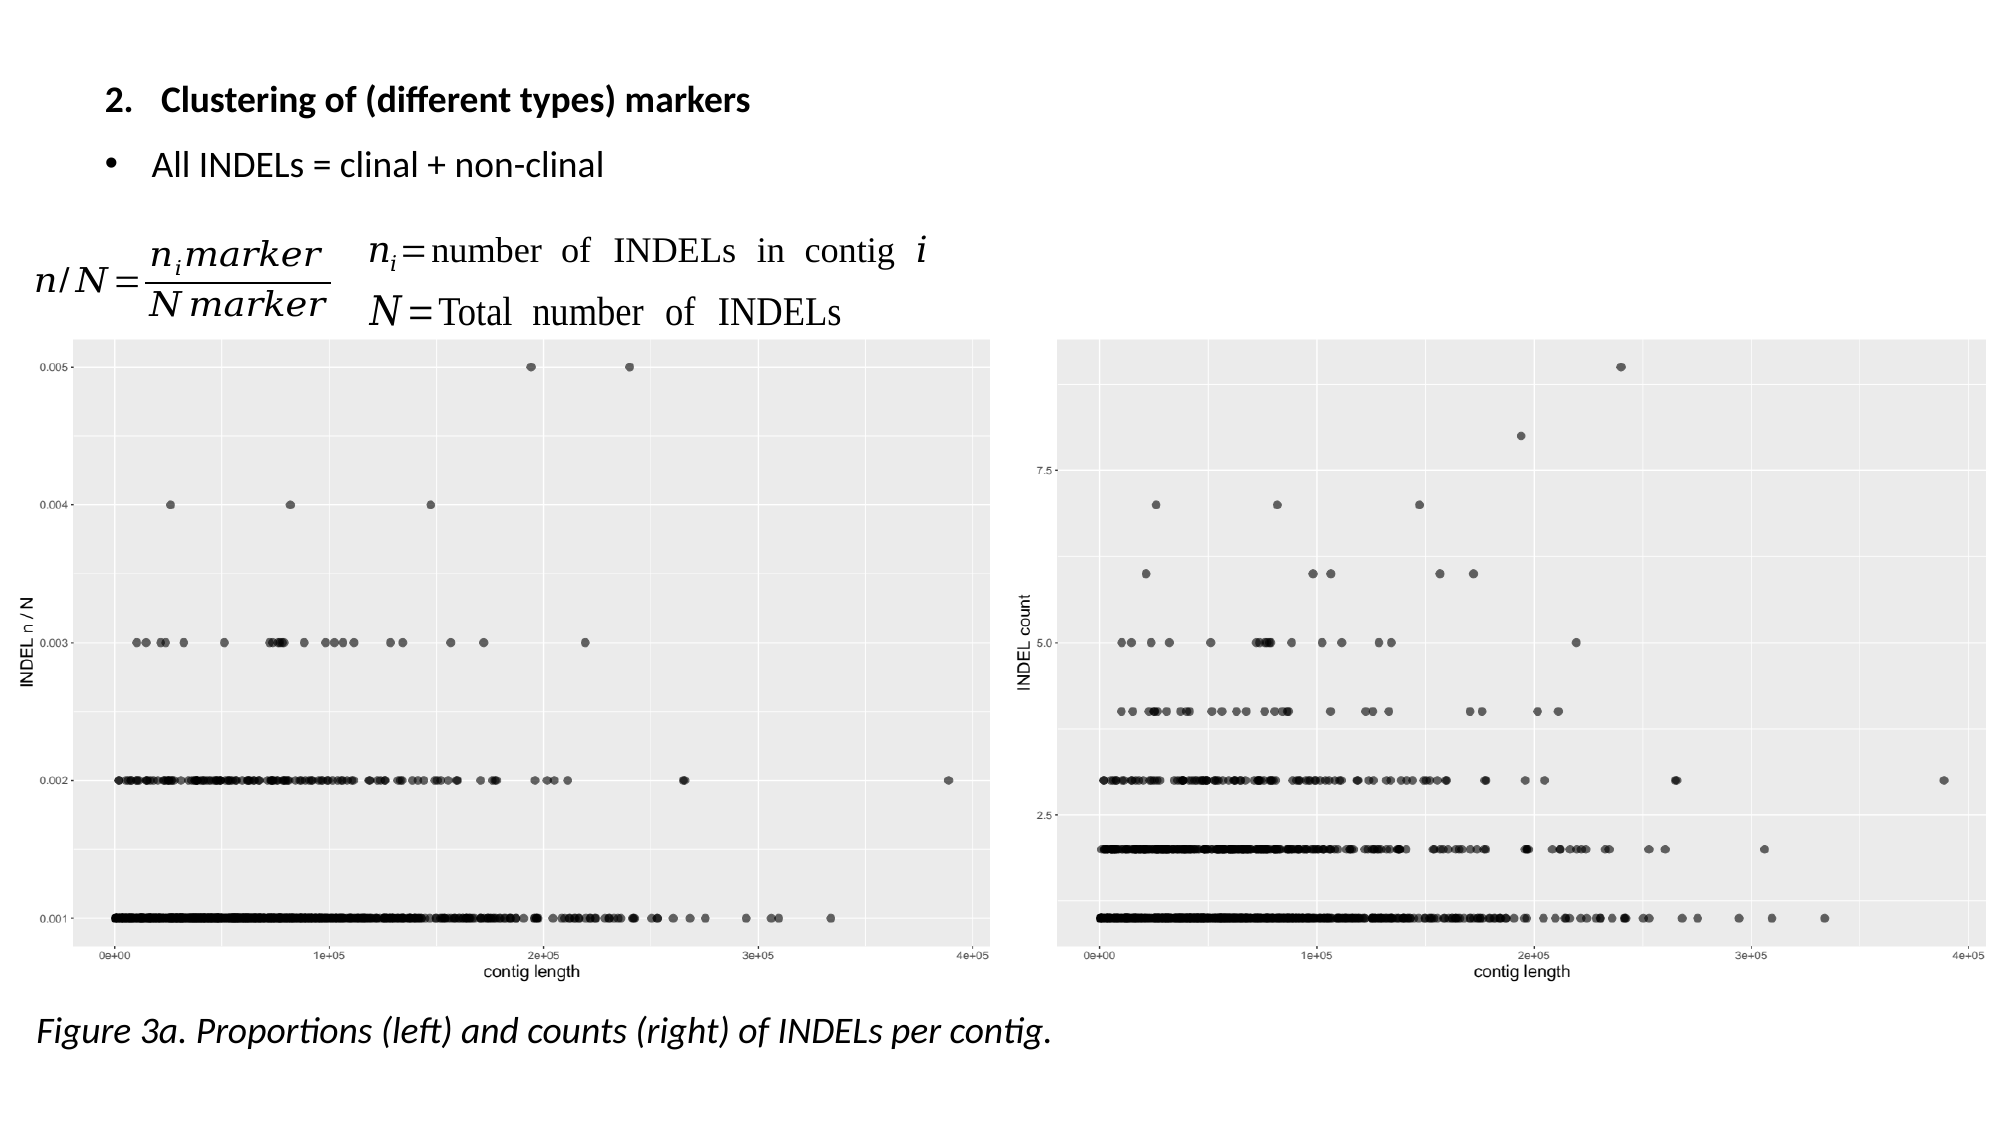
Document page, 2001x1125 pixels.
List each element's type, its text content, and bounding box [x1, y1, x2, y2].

text_box All INDELs = clinal + non-clinal [90, 133, 620, 193]
text_box Figure 3a. Proportions (left) and counts (right) of INDELs per contig. [21, 998, 1069, 1059]
picture [1011, 334, 1990, 985]
picture [14, 334, 993, 985]
text_box Clustering of (different types) markers [89, 67, 767, 127]
